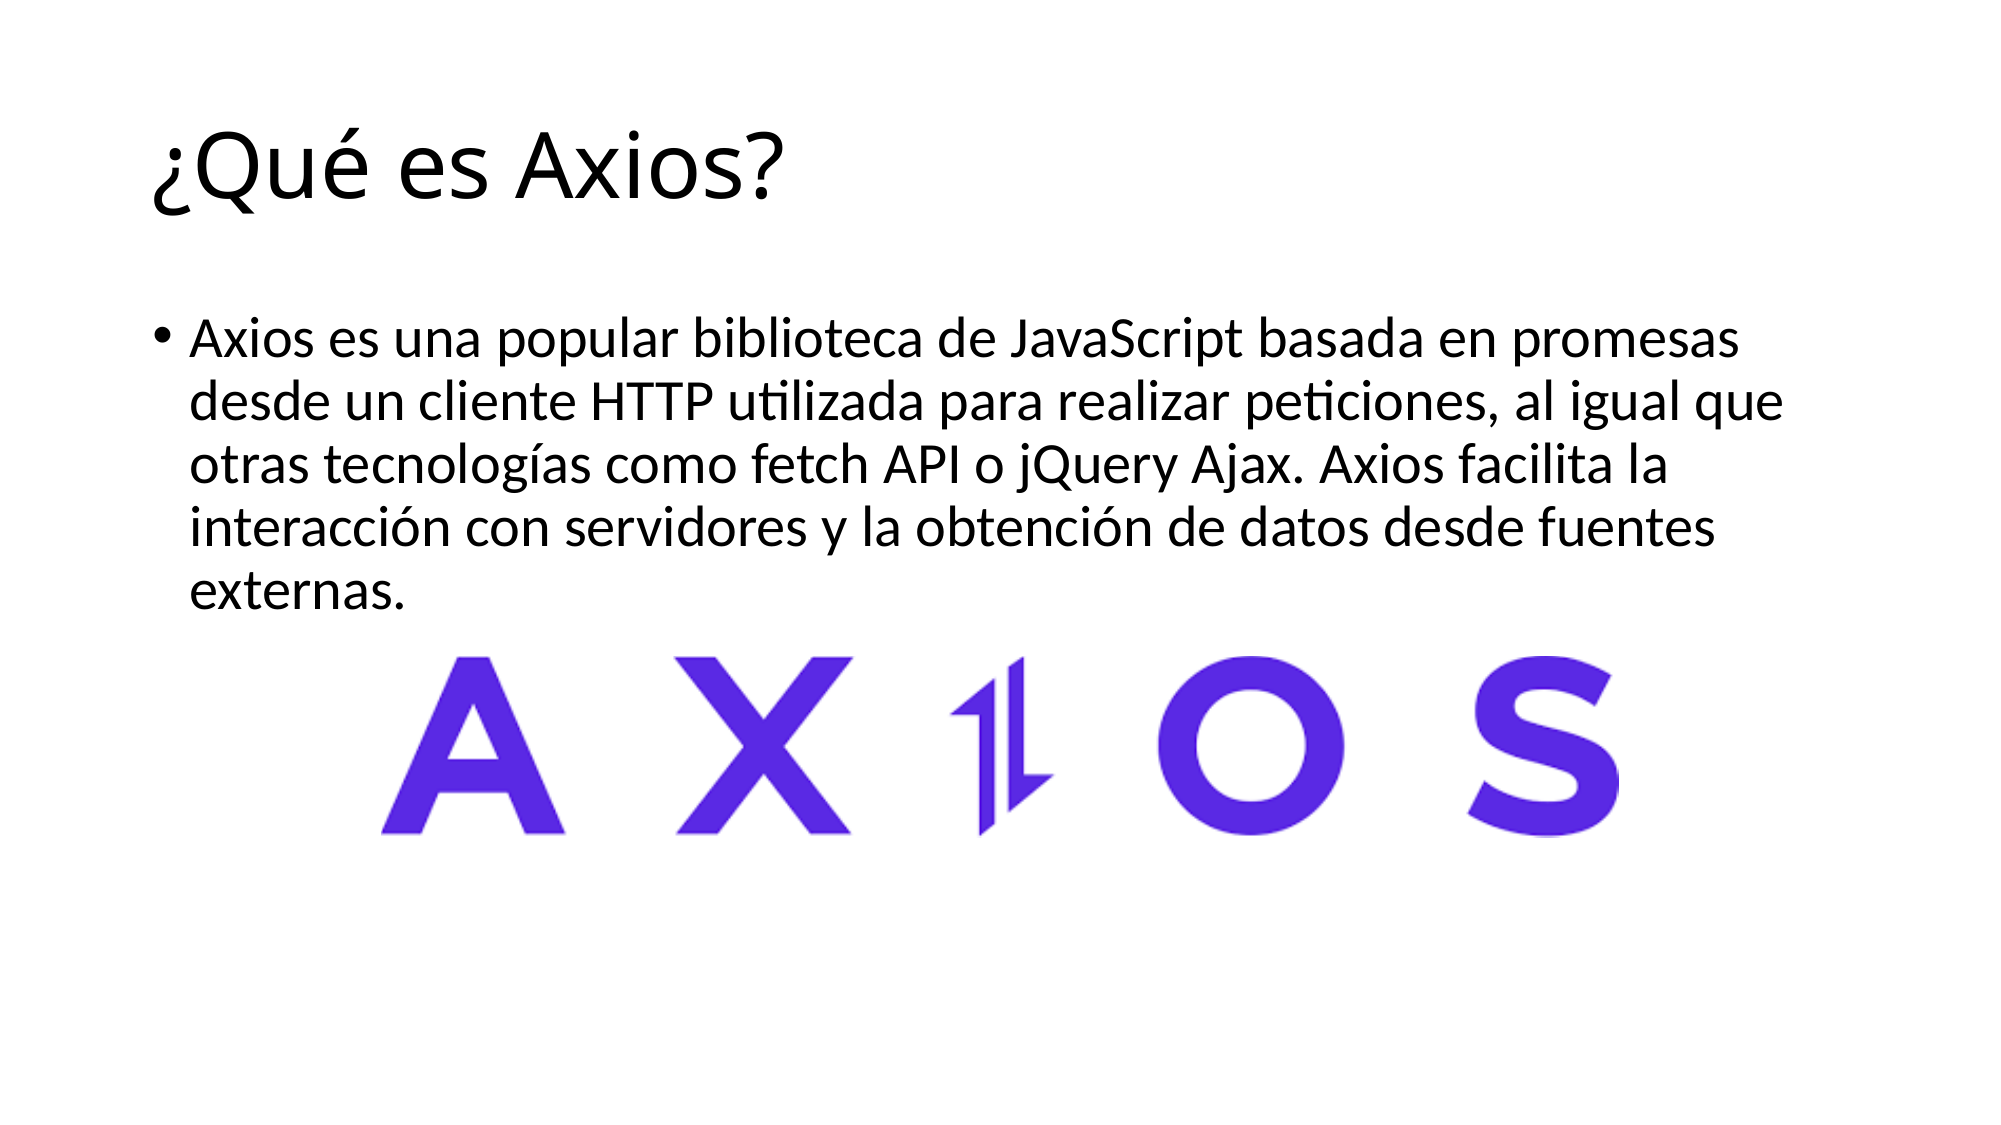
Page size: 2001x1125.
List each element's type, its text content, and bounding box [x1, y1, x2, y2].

list Axios es una popular biblioteca de JavaScript basada en promesas desde un cliente HTTP utilizada para realizar peticiones, al igual que otras tecnologías como fetch API o jQuery Ajax. Axios facilita la interacción con servidores y la obtención de datos desde fuentes externas. [137, 299, 1863, 1014]
title ¿Qué es Axios? [137, 59, 1863, 278]
picture [381, 656, 1619, 838]
